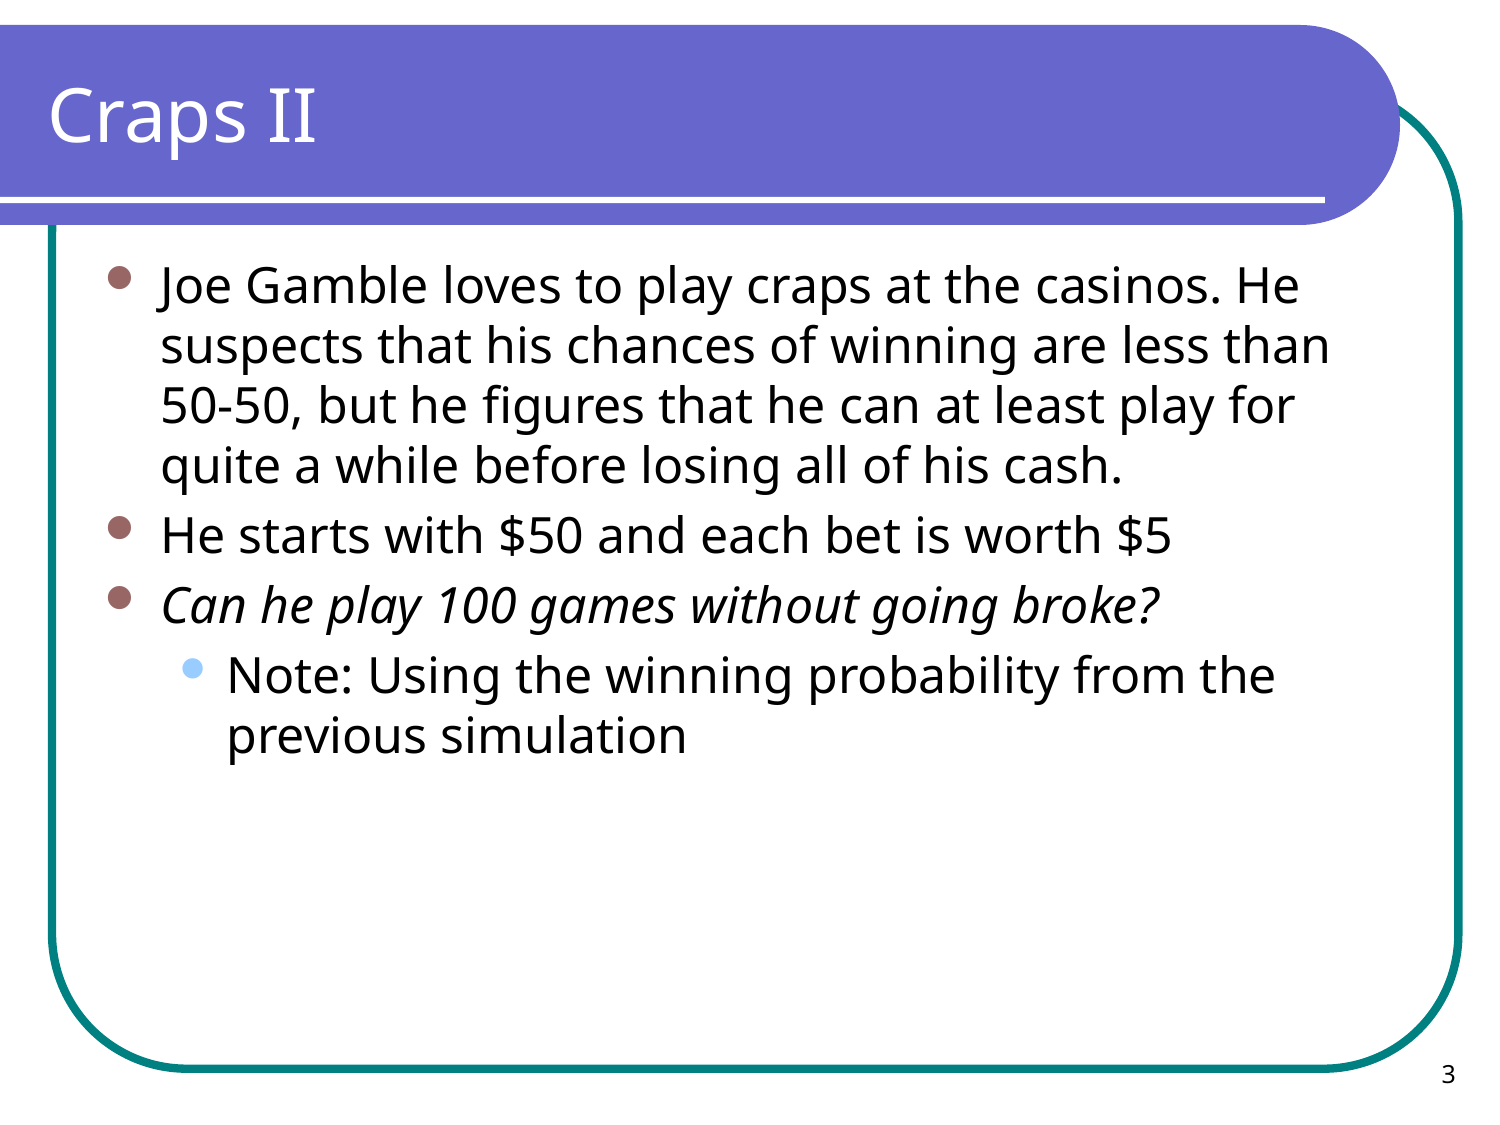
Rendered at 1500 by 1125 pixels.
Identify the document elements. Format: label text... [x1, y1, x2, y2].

list Joe Gamble loves to play craps at the casinos. He suspects that his chances of winning are less than 50-50, but he figures that he can at least play for quite a while before losing all of his cash. He starts with $50 and each bet is worth $5 Can he play 100 games without going broke? Note: Using the winning probability from the previous simulation [89, 245, 1407, 988]
title Craps II [32, 37, 1347, 188]
slide_number 3 [1120, 1024, 1472, 1101]
